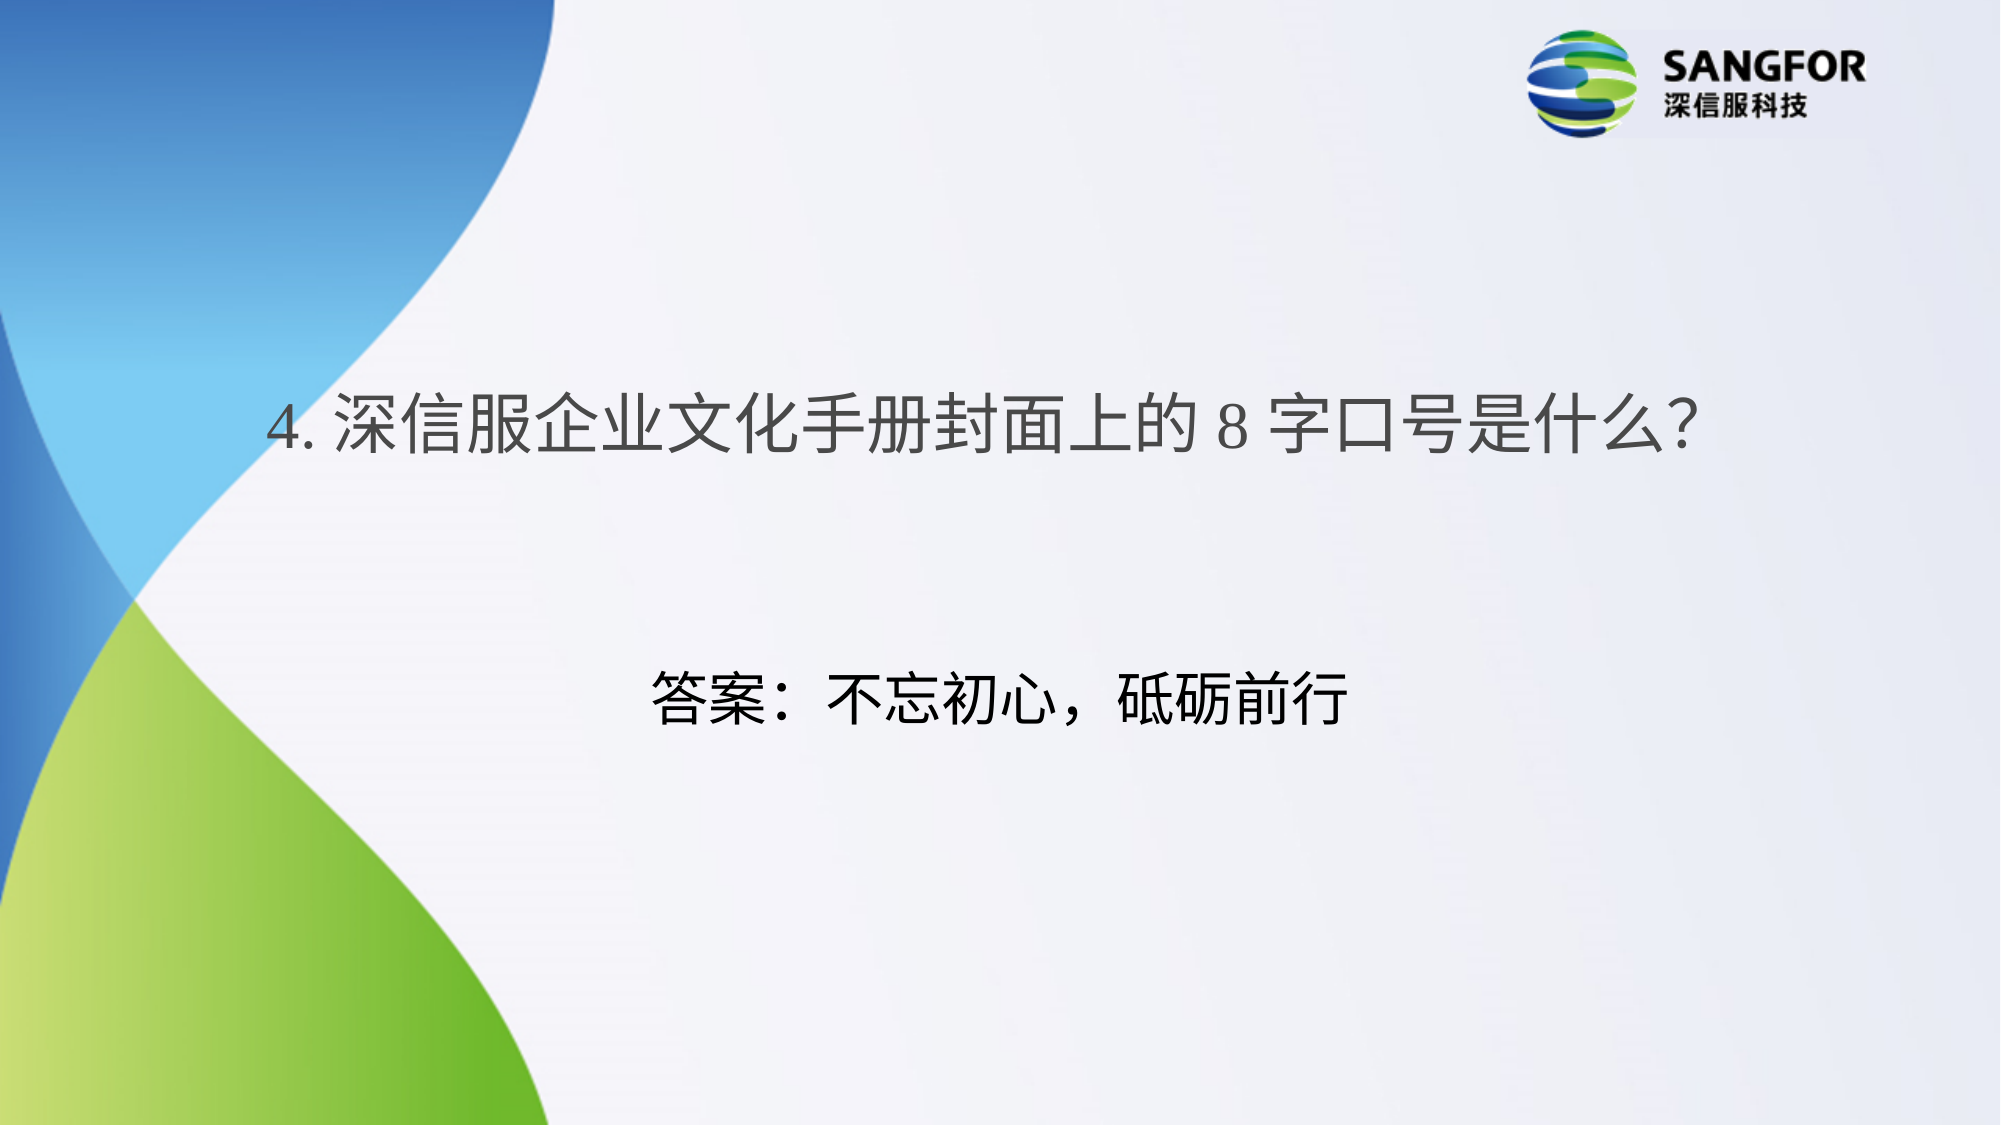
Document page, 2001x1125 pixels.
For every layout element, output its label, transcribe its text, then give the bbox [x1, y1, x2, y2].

picture [0, 0, 2001, 1125]
text_box 答案：不忘初心，砥砺前行 [590, 654, 1410, 740]
text_box 4.深信服企业文化手册封面上的8字口号是什么？ [0, 374, 2000, 469]
